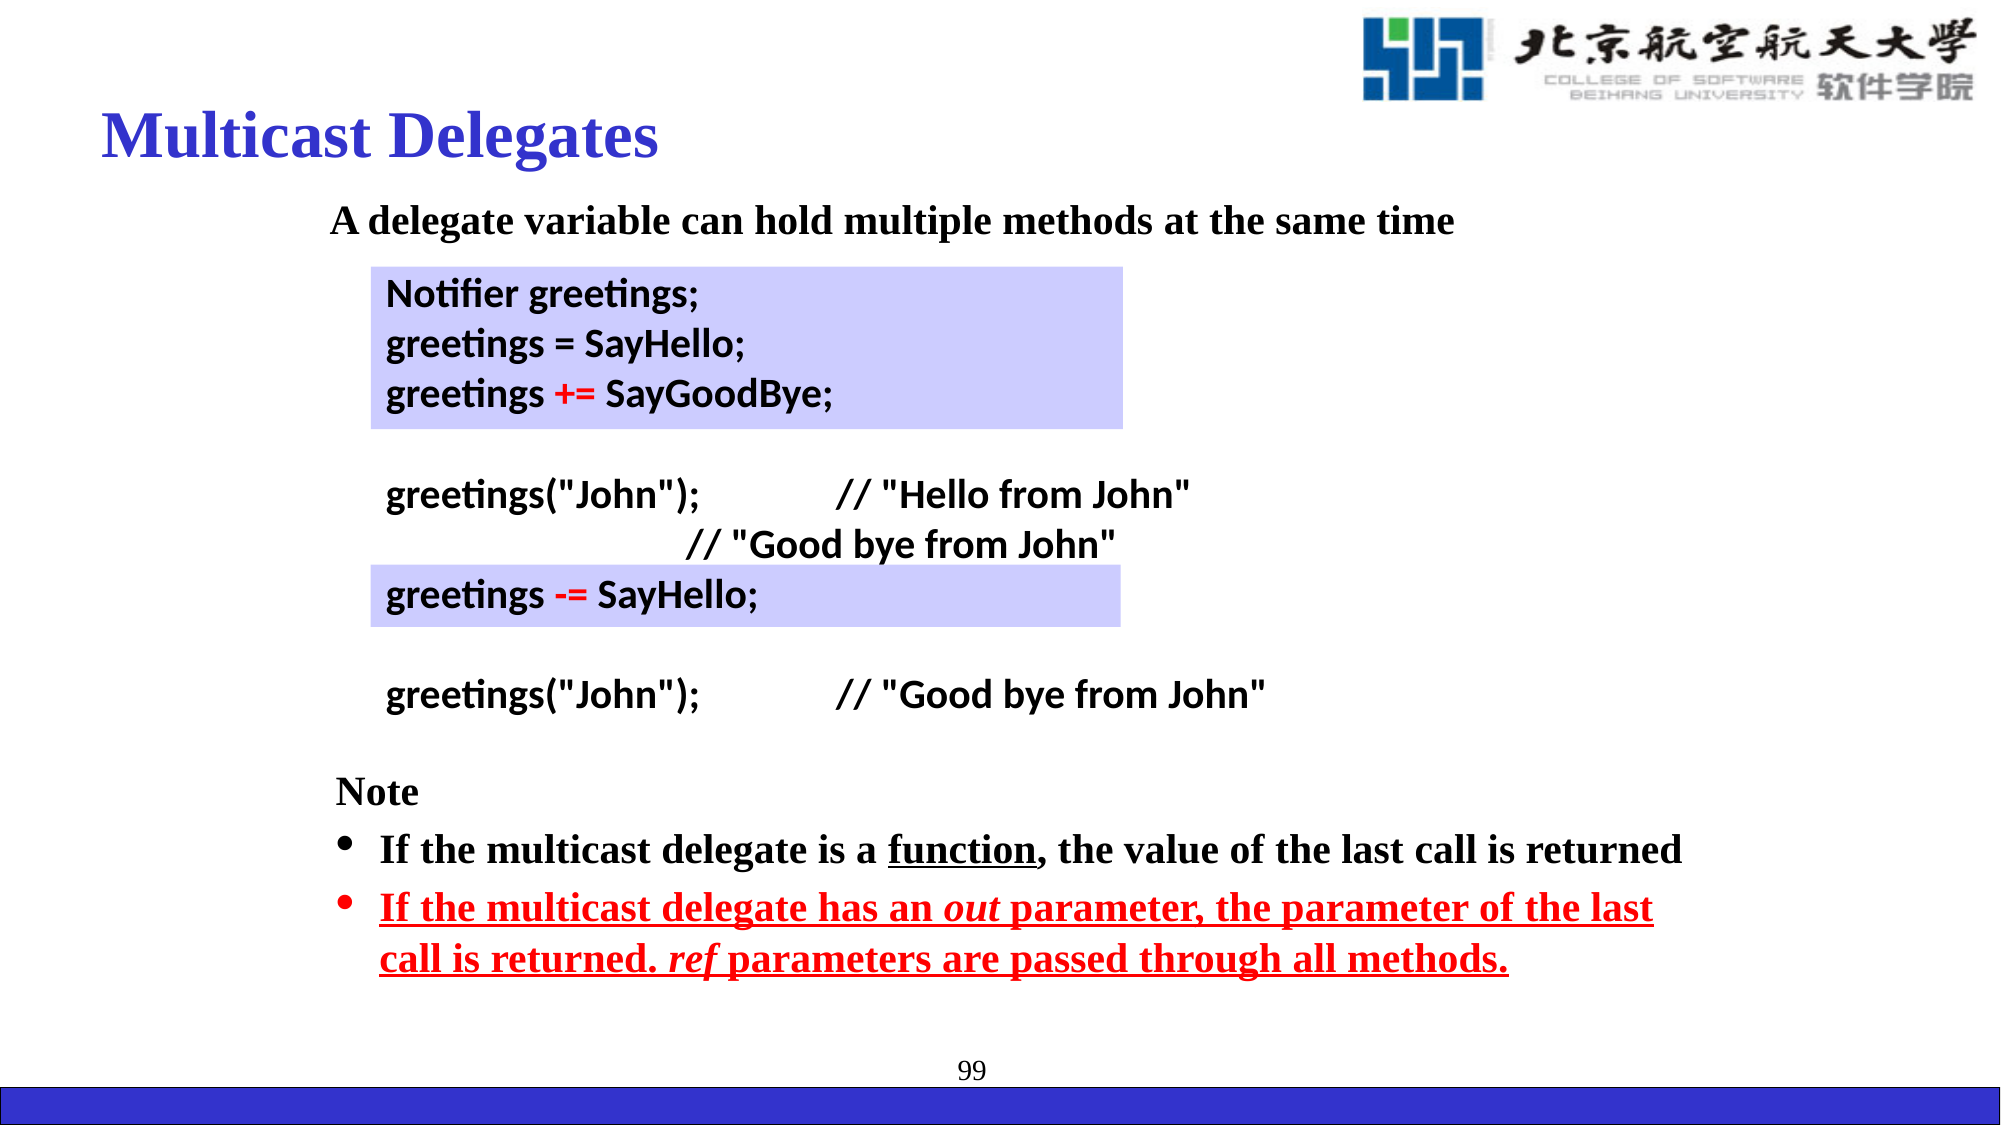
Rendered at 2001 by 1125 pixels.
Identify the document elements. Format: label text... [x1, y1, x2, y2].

picture [1362, 7, 1979, 102]
slide_number 99 [763, 1044, 1181, 1094]
title Multicast Delegates [86, 75, 1897, 188]
text_box Note If the multicast delegate is a function, the value of the last call is returned If the multicast delegate has an out parameter, the parameter of the last call is returned. ref parameters are passed through all methods. [320, 756, 1707, 988]
list A delegate variable can hold multiple methods at the same time Notifier greetings; greetings = SayHello; greetings += SayGoodBye; greetings("John"); // "Hello from John" // "Good bye from John" greetings -= SayHello; greetings("John"); // "Good bye from John" [314, 188, 1692, 726]
